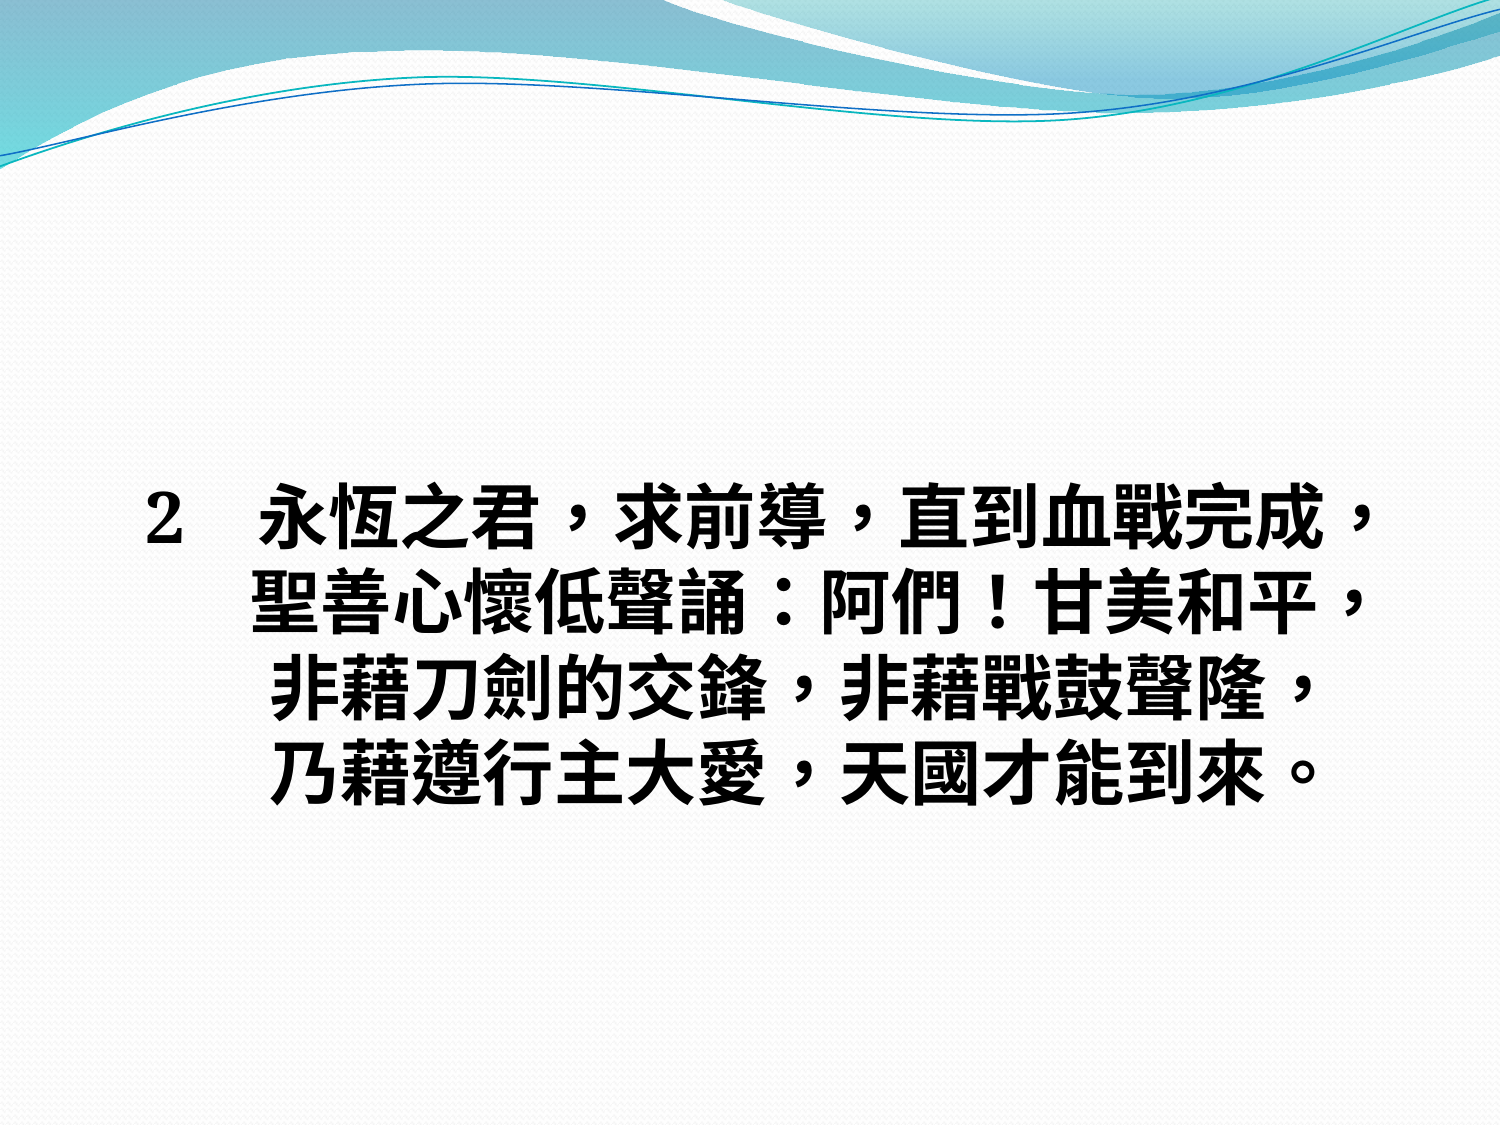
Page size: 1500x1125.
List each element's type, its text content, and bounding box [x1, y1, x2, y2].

list 2 永恆之君，求前導，直到血戰完成， 聖善心懷低聲誦：阿們！甘美和平， 非藉刀劍的交鋒，非藉戰鼓聲隆， 乃藉遵行主大愛，天國才能到來。 [75, 317, 1425, 1038]
